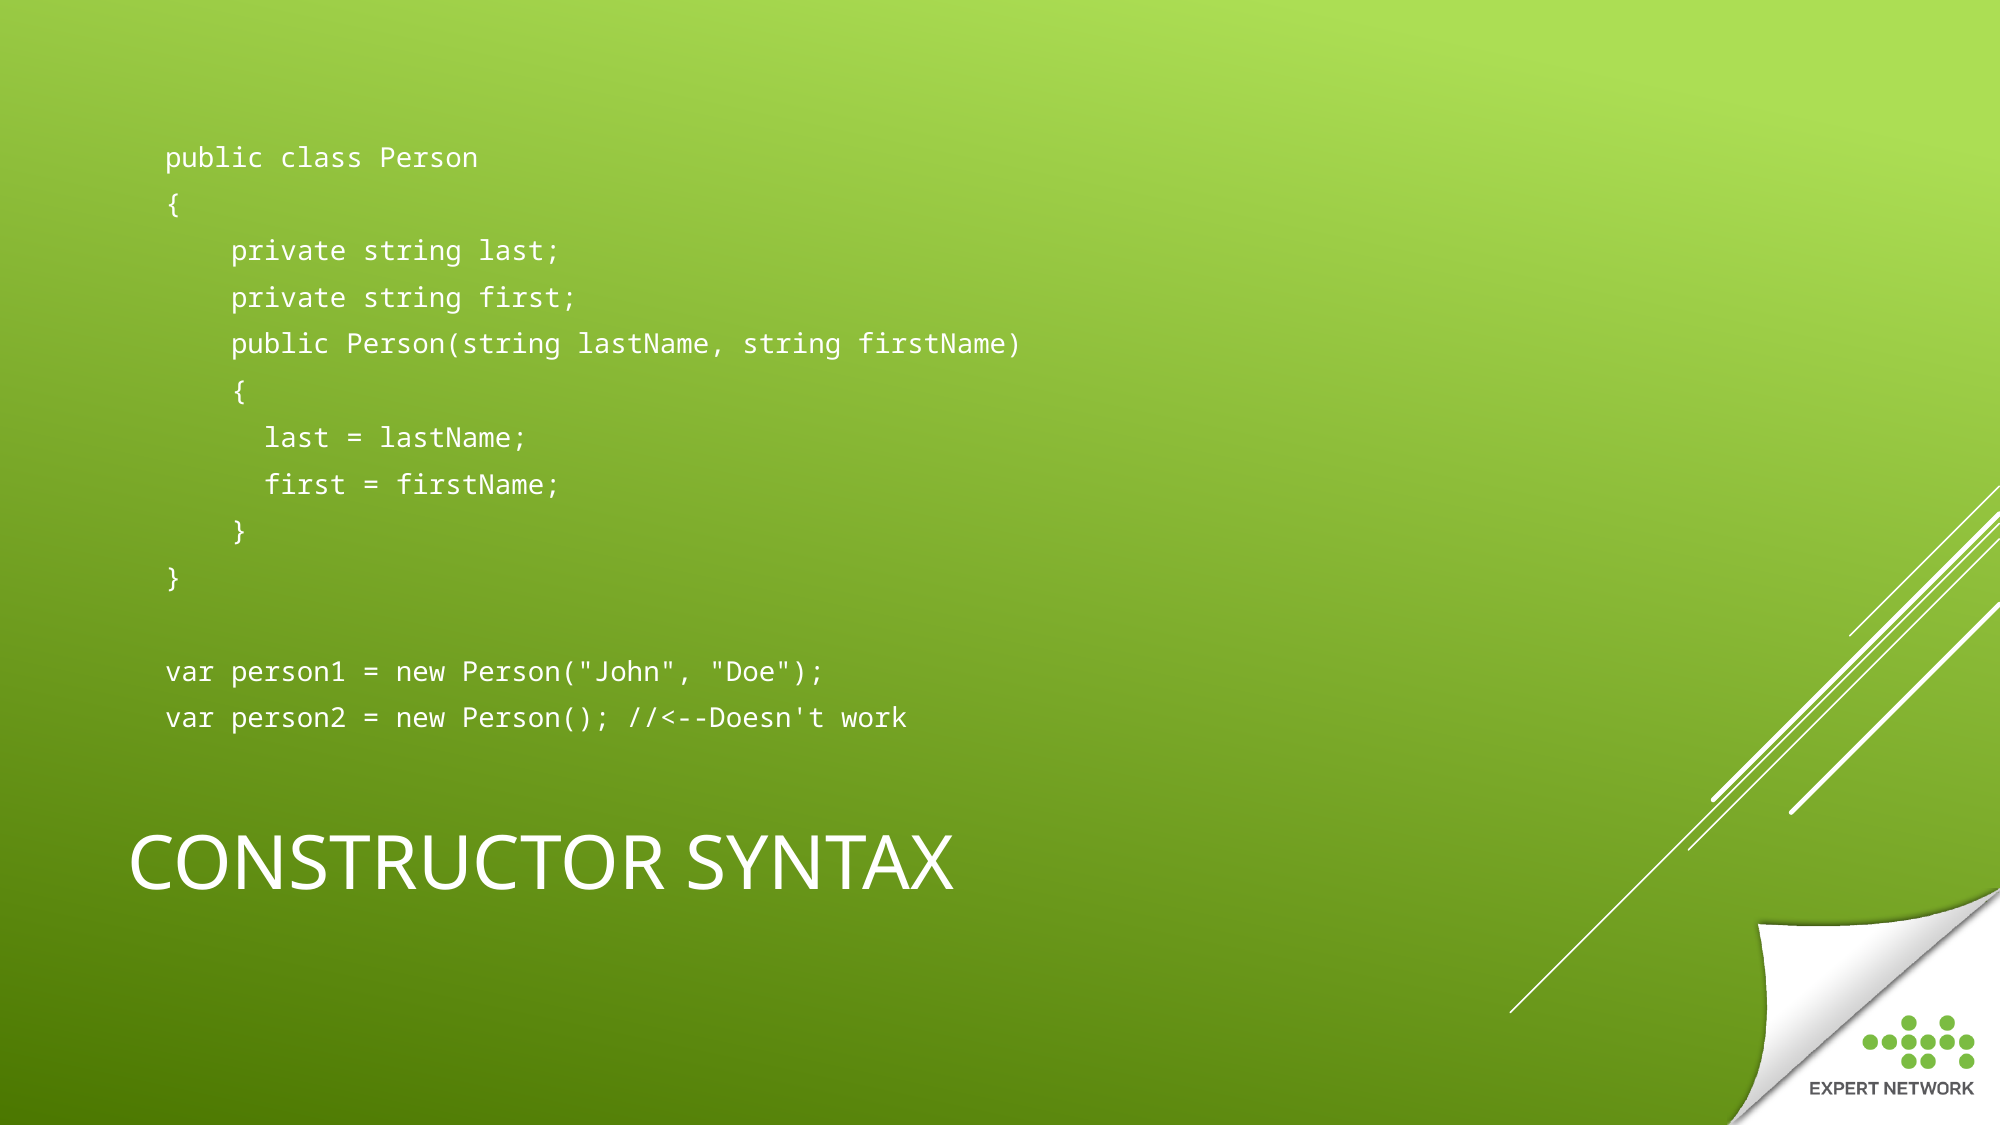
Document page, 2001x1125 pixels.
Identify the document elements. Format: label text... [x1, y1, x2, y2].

picture [1727, 888, 2000, 1125]
list public class Person { private string last; private string first; public Person(string lastName, string firstName) { last = lastName; first = firstName; } } var person1 = new Person("John", "Doe"); var person2 = new Person(); //<--Doesn't work [150, 81, 1570, 745]
title Constructor syntax [112, 736, 1513, 984]
